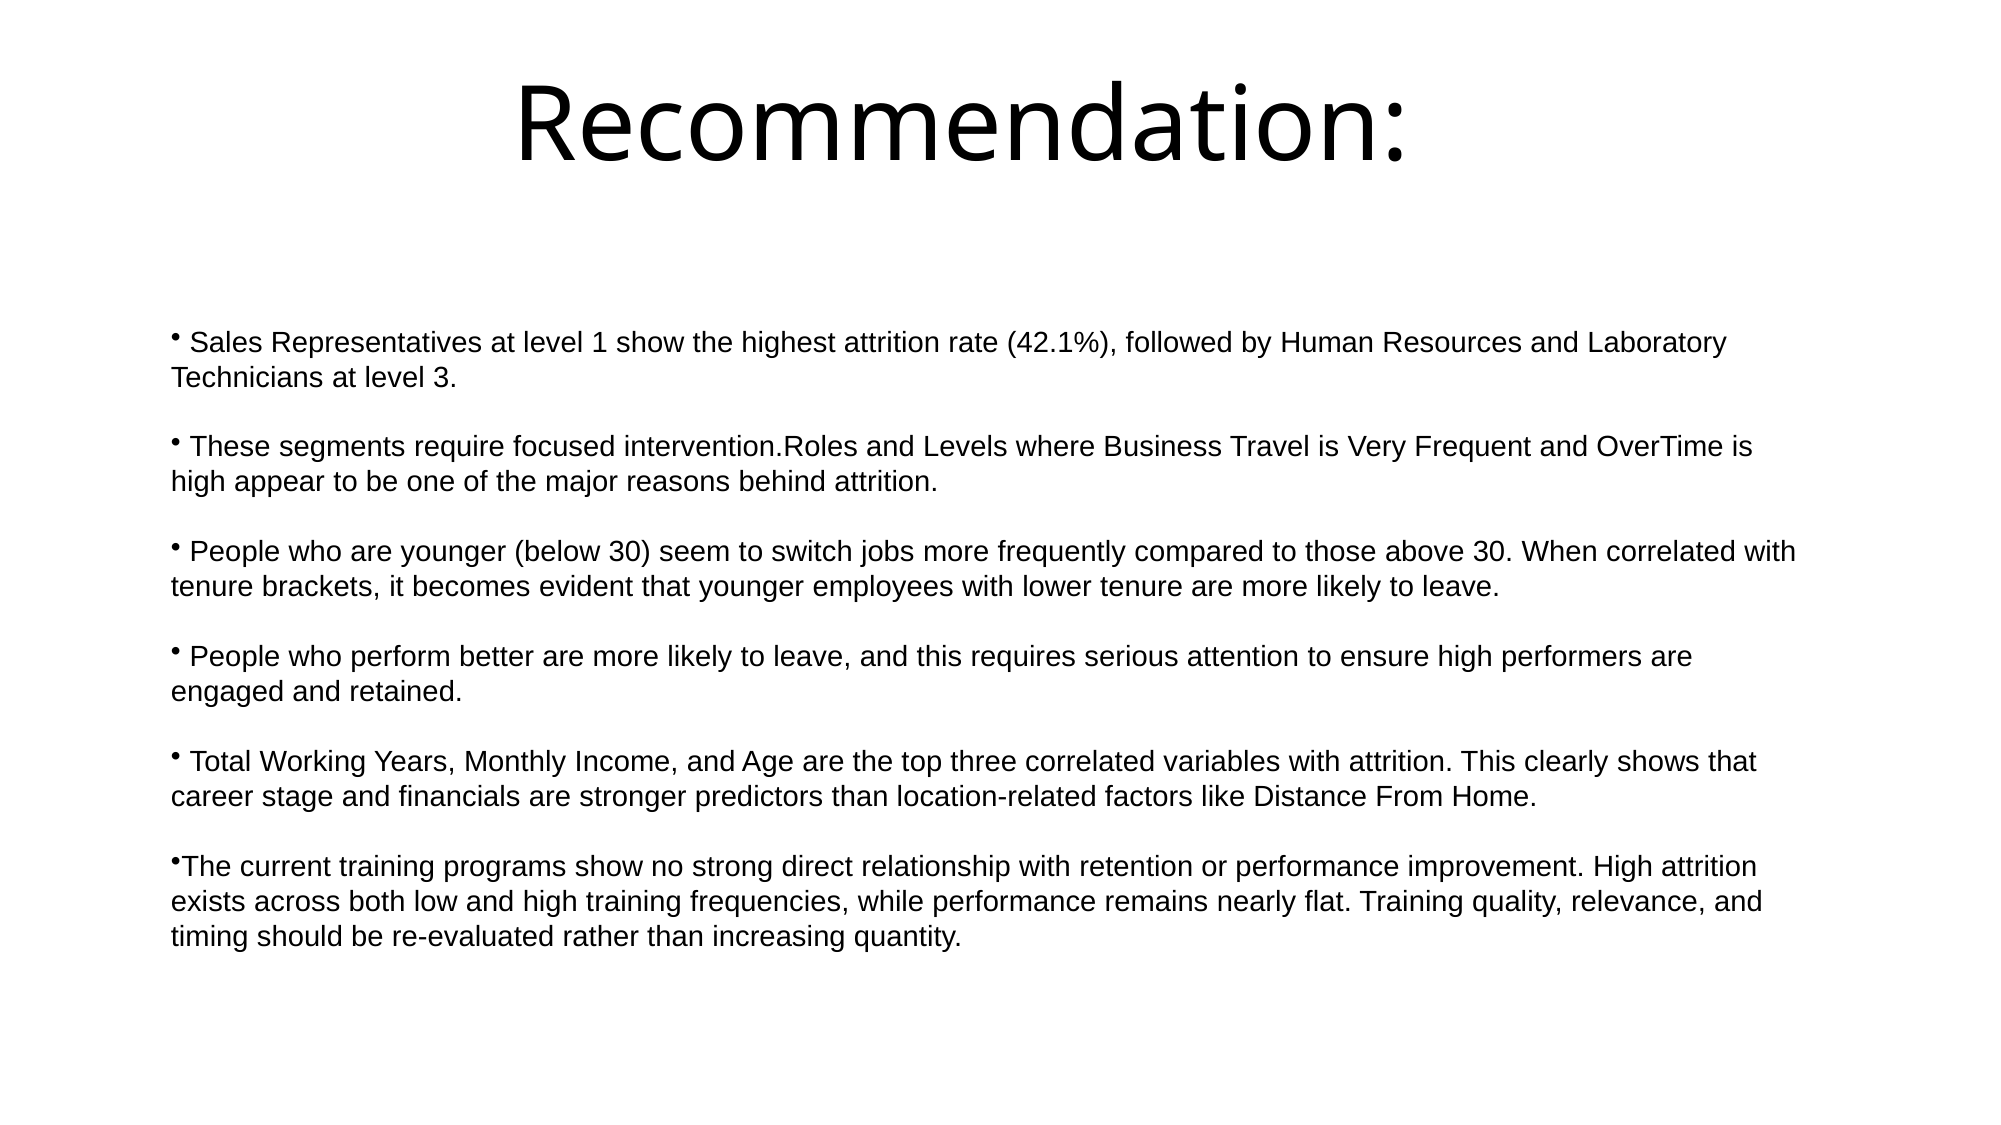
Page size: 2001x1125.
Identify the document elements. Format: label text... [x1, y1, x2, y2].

subtitle Sales Representatives at level 1 show the highest attrition rate (42.1%), followed by Human Resources and Laboratory Technicians at level 3. These segments require focused intervention.Roles and Levels where Business Travel is Very Frequent and OverTime is high appear to be one of the major reasons behind attrition. People who are younger (below 30) seem to switch jobs more frequently compared to those above 30. When correlated with tenure brackets, it becomes evident that younger employees with lower tenure are more likely to leave. People who perform better are more likely to leave, and this requires serious attention to ensure high performers are engaged and retained. Total Working Years, Monthly Income, and Age are the top three correlated variables with attrition. This clearly shows that career stage and financials are stronger predictors than location-related factors like Distance From Home. The current training programs show no strong direct relationship with retention or performance improvement. High attrition exists across both low and high training frequencies, while performance remains nearly flat. Training quality, relevance, and timing should be re-evaluated rather than increasing quantity. [155, 303, 1827, 972]
title Recommendation: [433, 33, 1490, 191]
